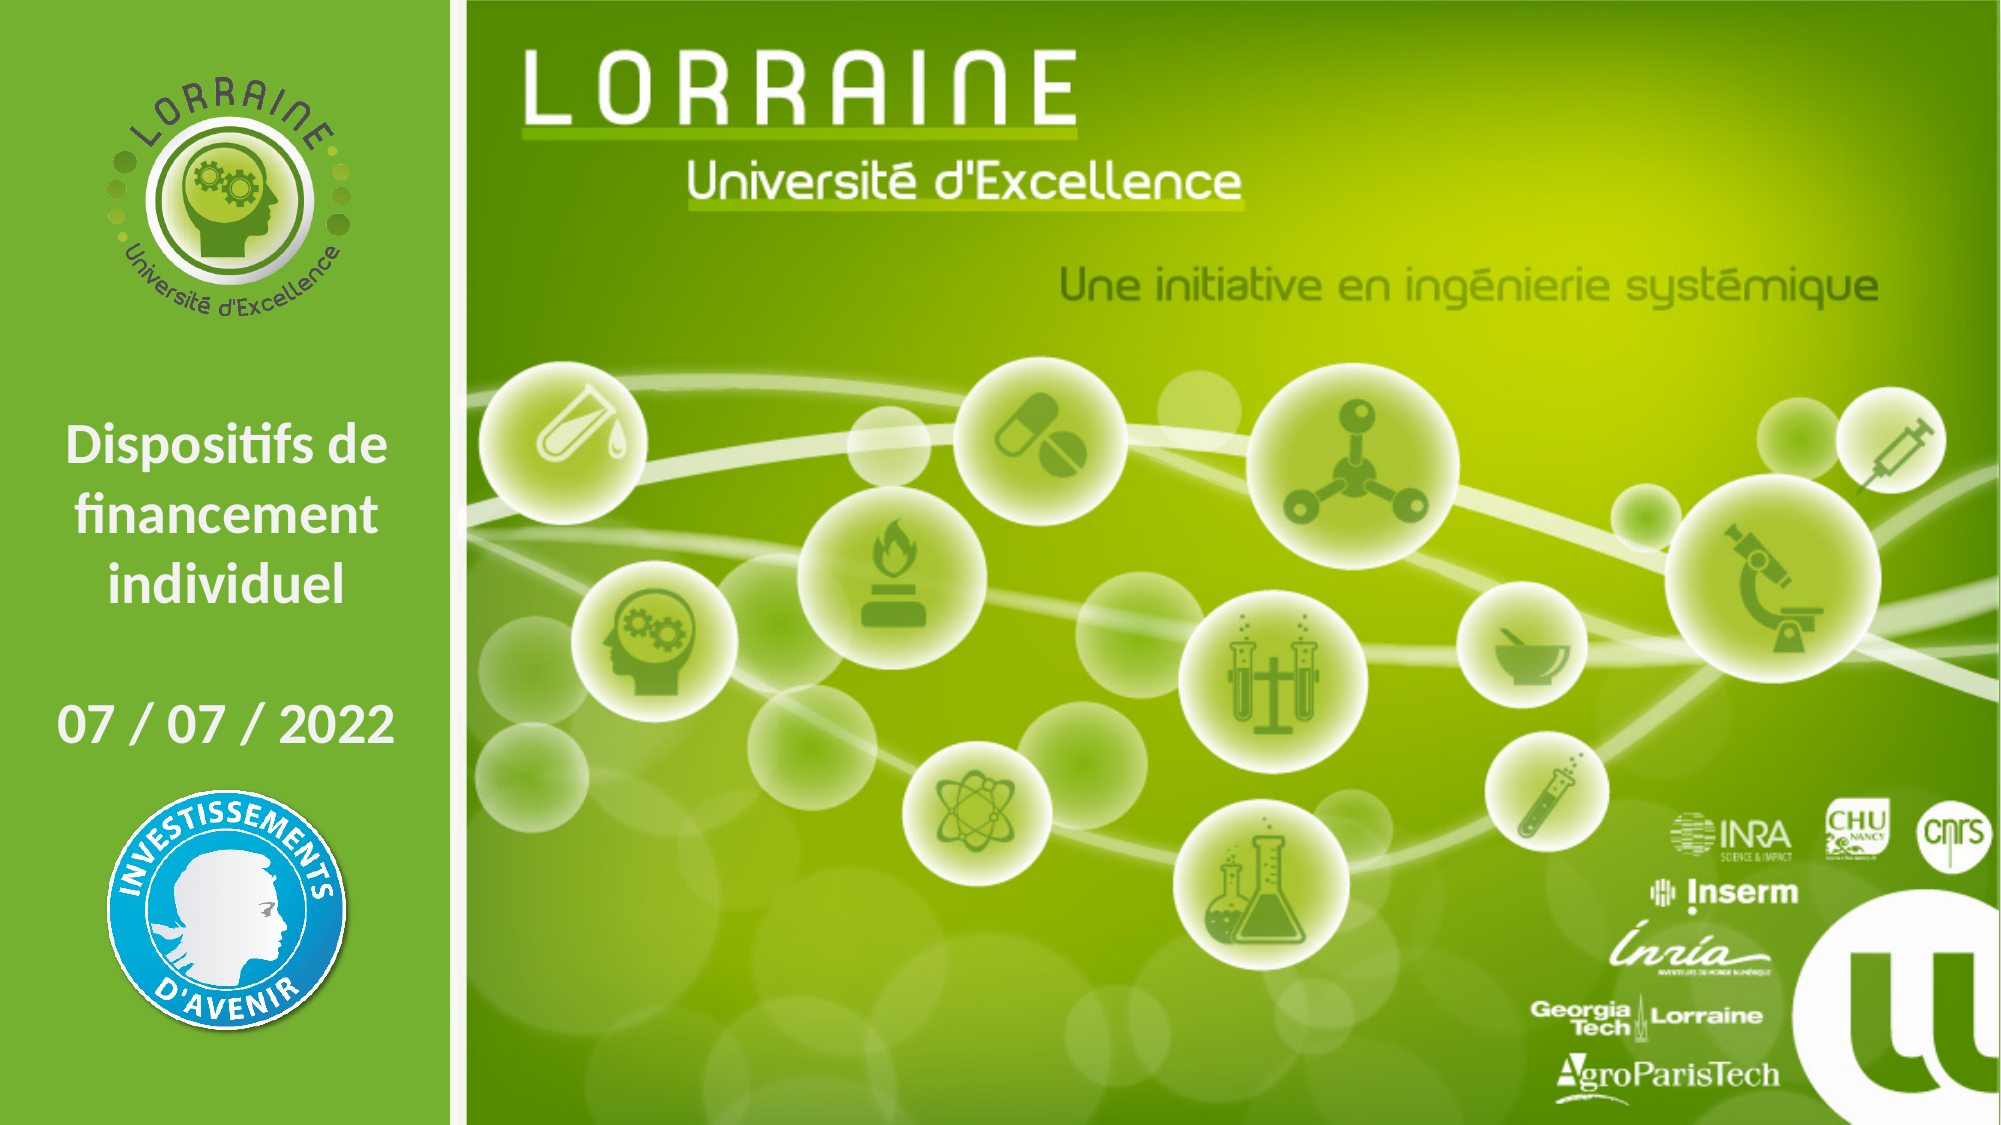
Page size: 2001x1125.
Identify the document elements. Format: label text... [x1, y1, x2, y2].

picture [467, 0, 1999, 1125]
text_box Dispositifs de financement individuel 07 / 07 / 2022 [15, 338, 438, 763]
picture [107, 77, 351, 316]
picture [102, 785, 355, 1039]
